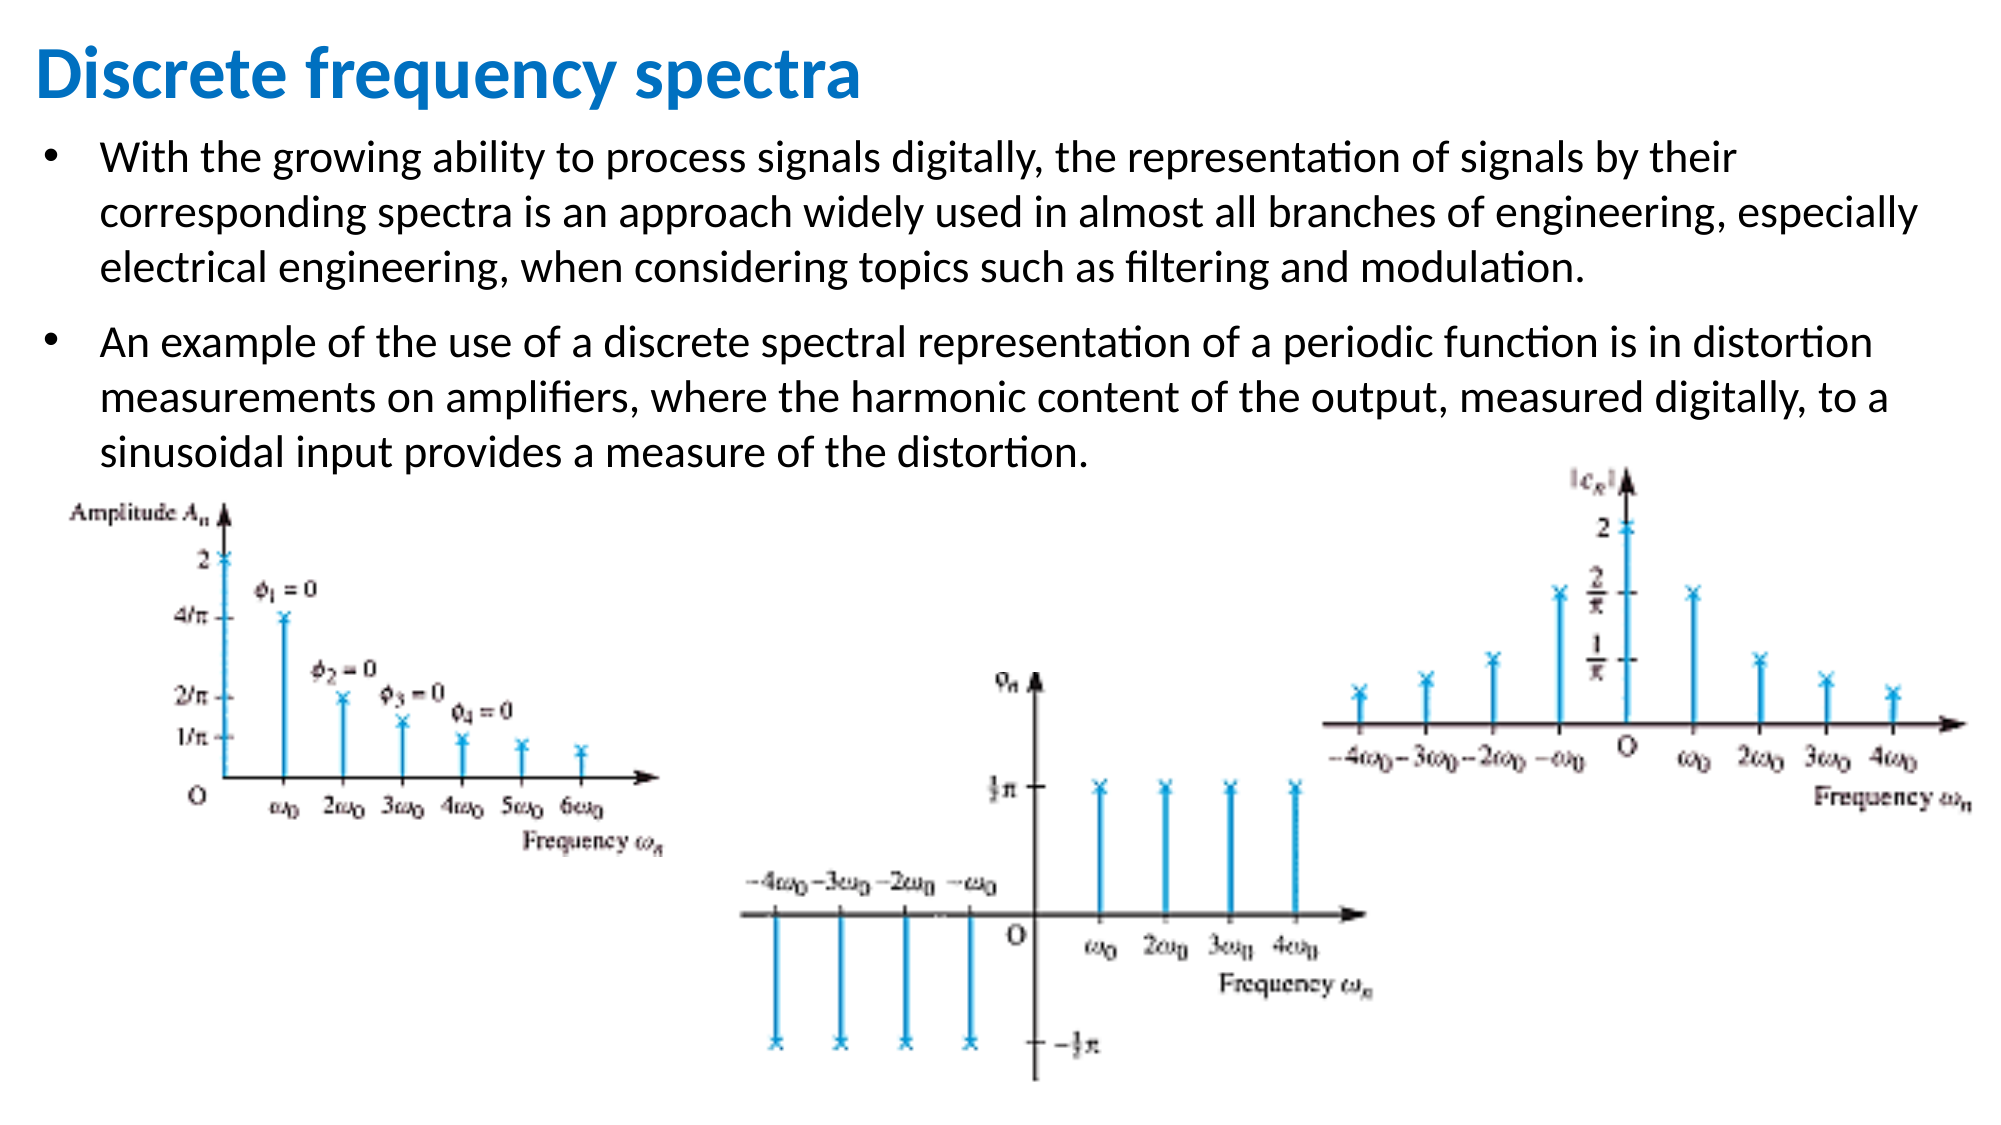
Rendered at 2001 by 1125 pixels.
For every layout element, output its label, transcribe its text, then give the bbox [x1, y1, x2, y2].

picture [710, 452, 1988, 1086]
text_box Discrete frequency spectra [21, 26, 1965, 120]
text_box With the growing ability to process signals digitally, the representation of signals by their corresponding spectra is an approach widely used in almost all branches of engineering, especially electrical engineering, when considering topics such as filtering and modulation. An example of the use of a discrete spectral representation of a periodic function is in distortion measurements on amplifiers, where the harmonic content of the output, measured digitally, to a sinusoidal input provides a measure of the distortion. [28, 119, 1958, 484]
picture [58, 487, 680, 857]
